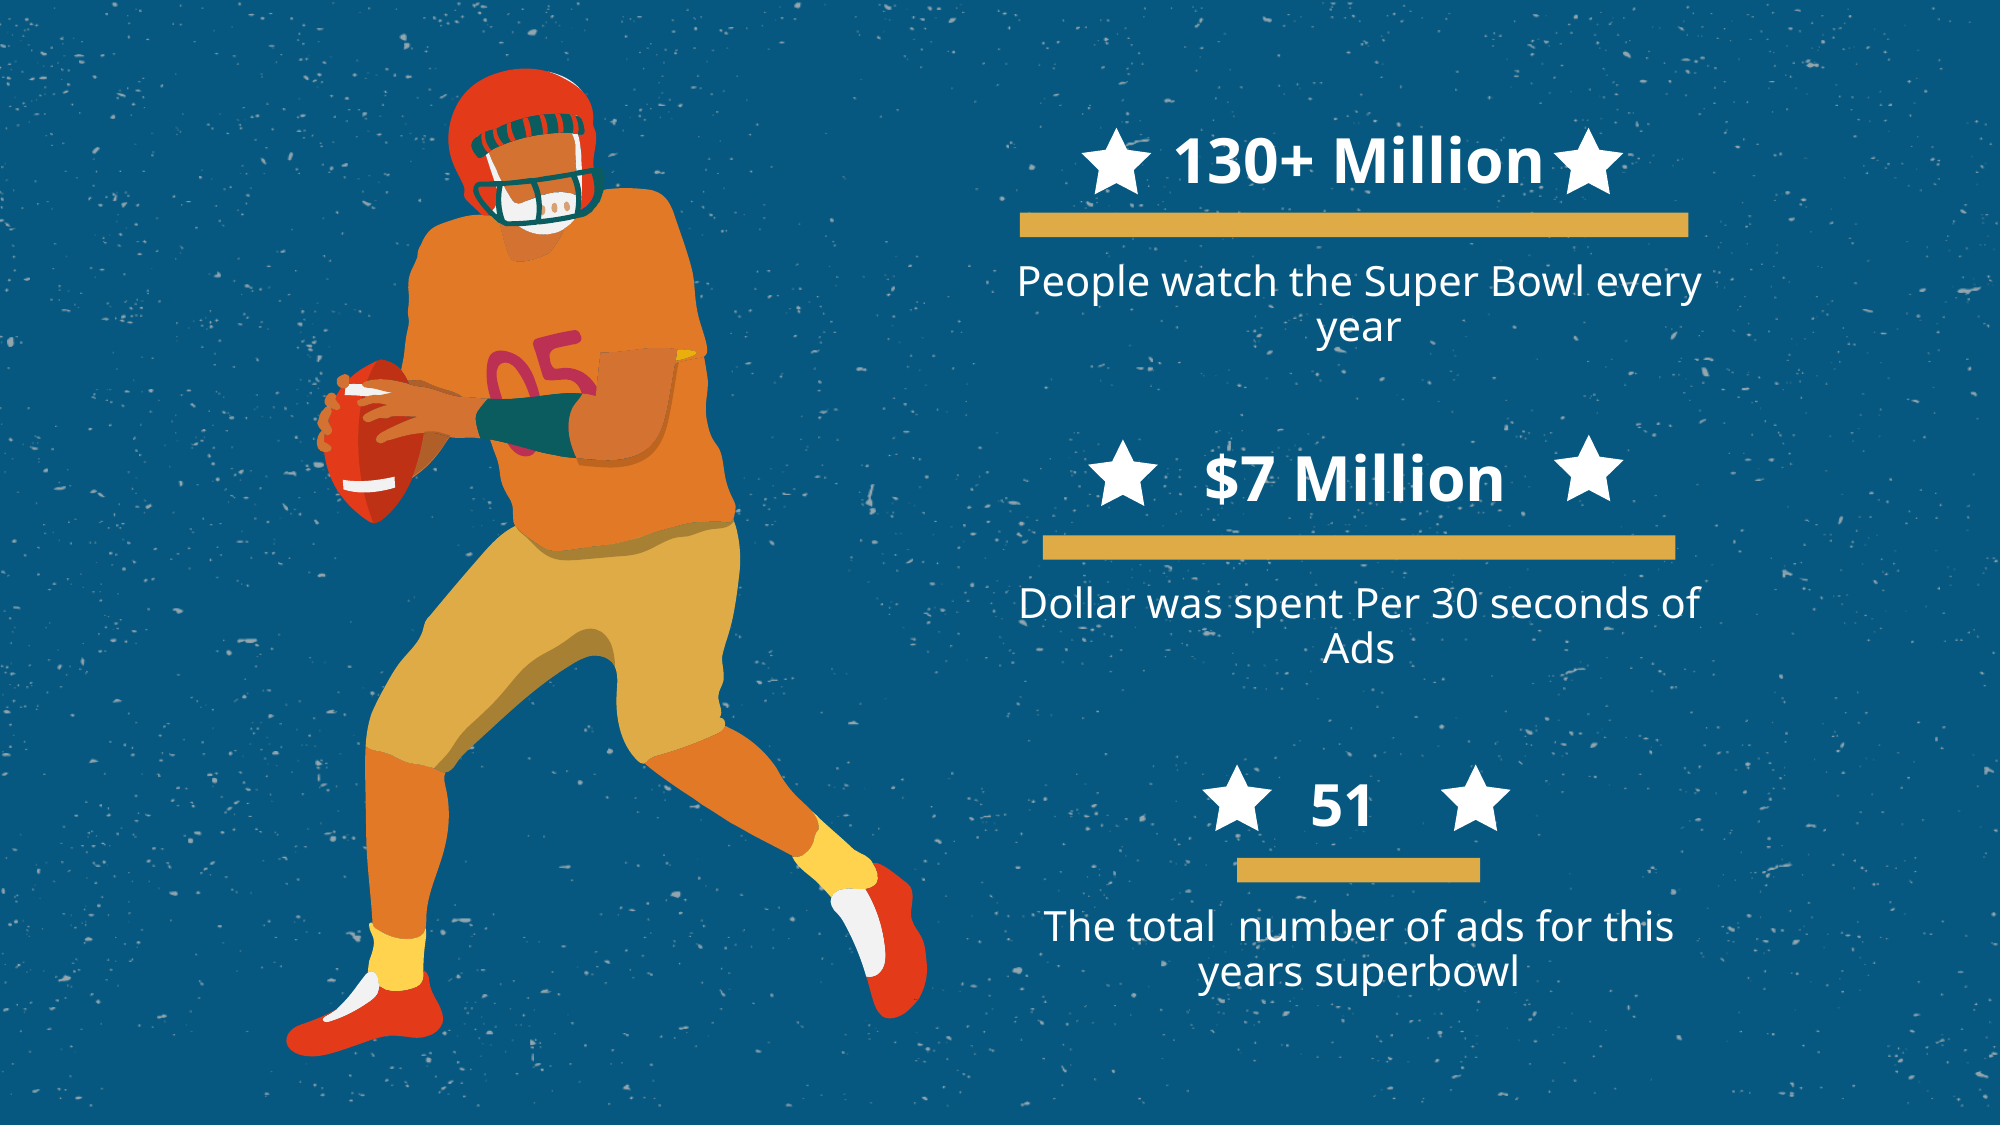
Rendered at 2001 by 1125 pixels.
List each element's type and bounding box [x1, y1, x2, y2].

picture [118, 90, 125, 97]
picture [400, 34, 410, 49]
picture [173, 609, 183, 613]
picture [1783, 570, 1792, 577]
picture [238, 639, 257, 643]
picture [1806, 60, 1818, 68]
picture [1958, 288, 1980, 294]
text_box [285, 68, 1715, 1057]
picture [8, 338, 14, 346]
picture [1263, 17, 1271, 22]
picture [1976, 1072, 1988, 1078]
picture [528, 30, 537, 35]
picture [59, 975, 70, 981]
picture [1624, 52, 1631, 58]
picture [1195, 18, 1203, 27]
picture [1768, 866, 1779, 871]
picture [1985, 767, 1993, 774]
